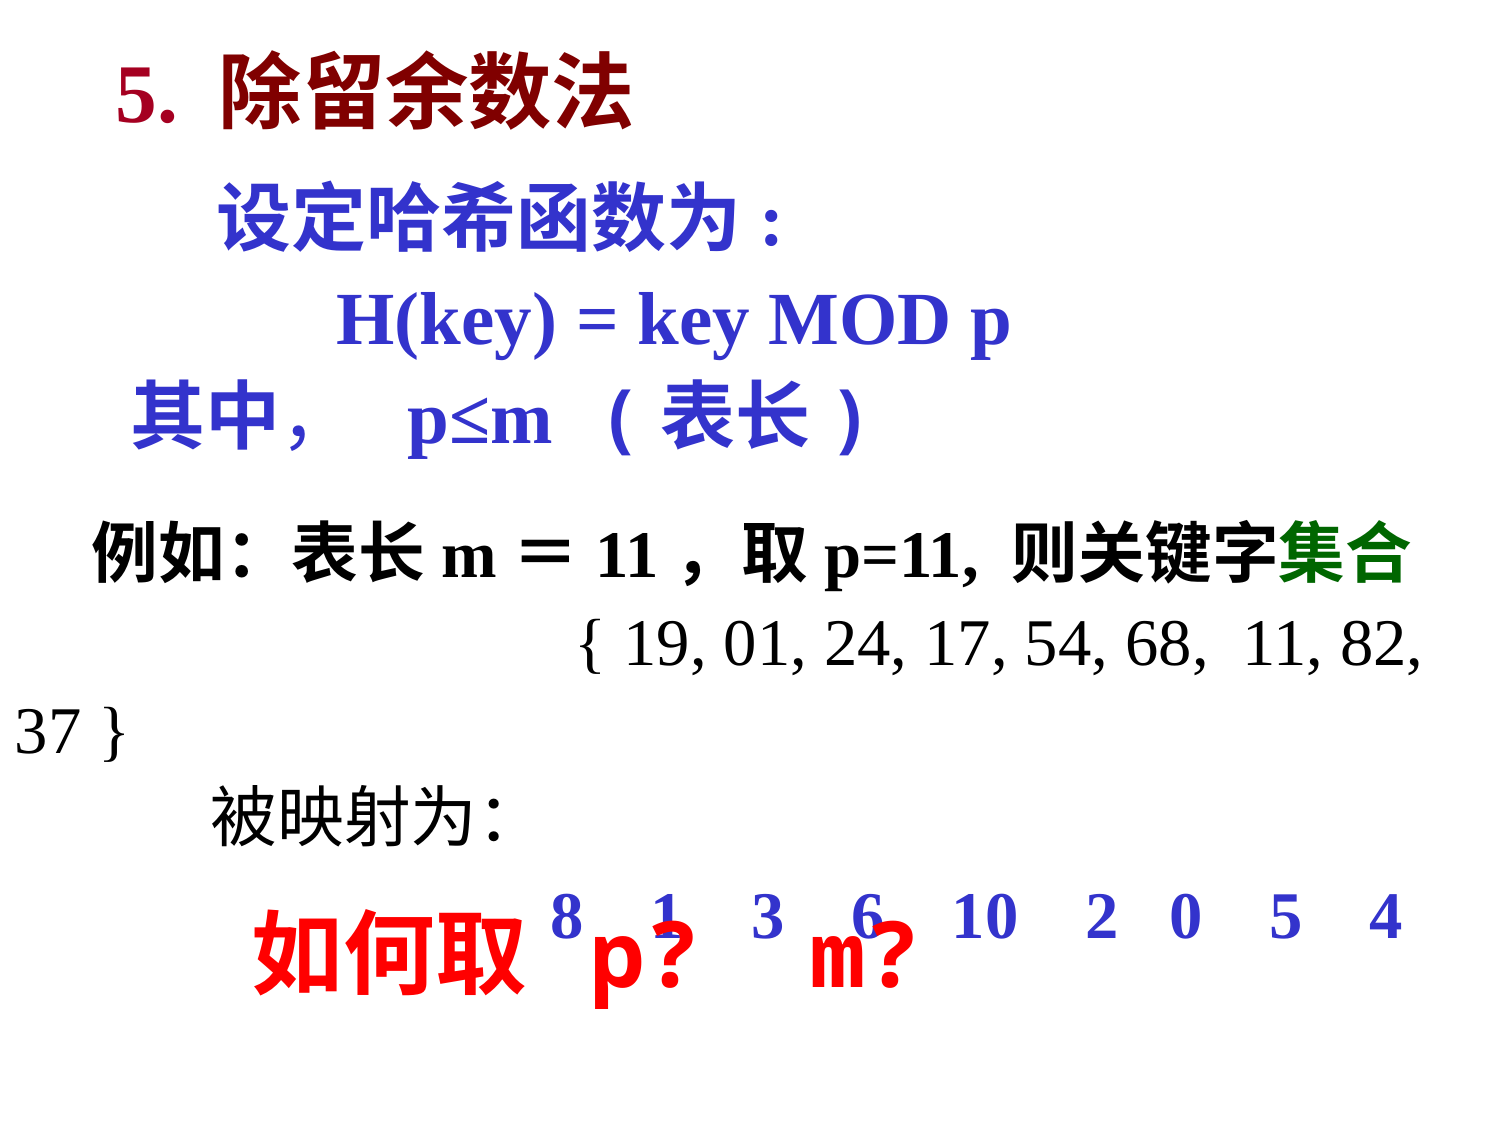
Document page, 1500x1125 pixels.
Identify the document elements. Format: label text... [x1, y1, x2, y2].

text_box 5. 除留余数法 [100, 31, 650, 147]
text_box 如何取 p? m? [237, 887, 1103, 1013]
text_box 设定哈希函数为: H(key) = key MOD p 其中， p≤m (表长) [115, 154, 1411, 467]
text_box 例如：表长m＝11，取p=11, 则关键字集合 { 19, 01, 24, 17, 54, 68, 11, 82, 37 } 被映射为： 8 1 3 6 10 2 0 5 4 [0, 495, 1500, 962]
